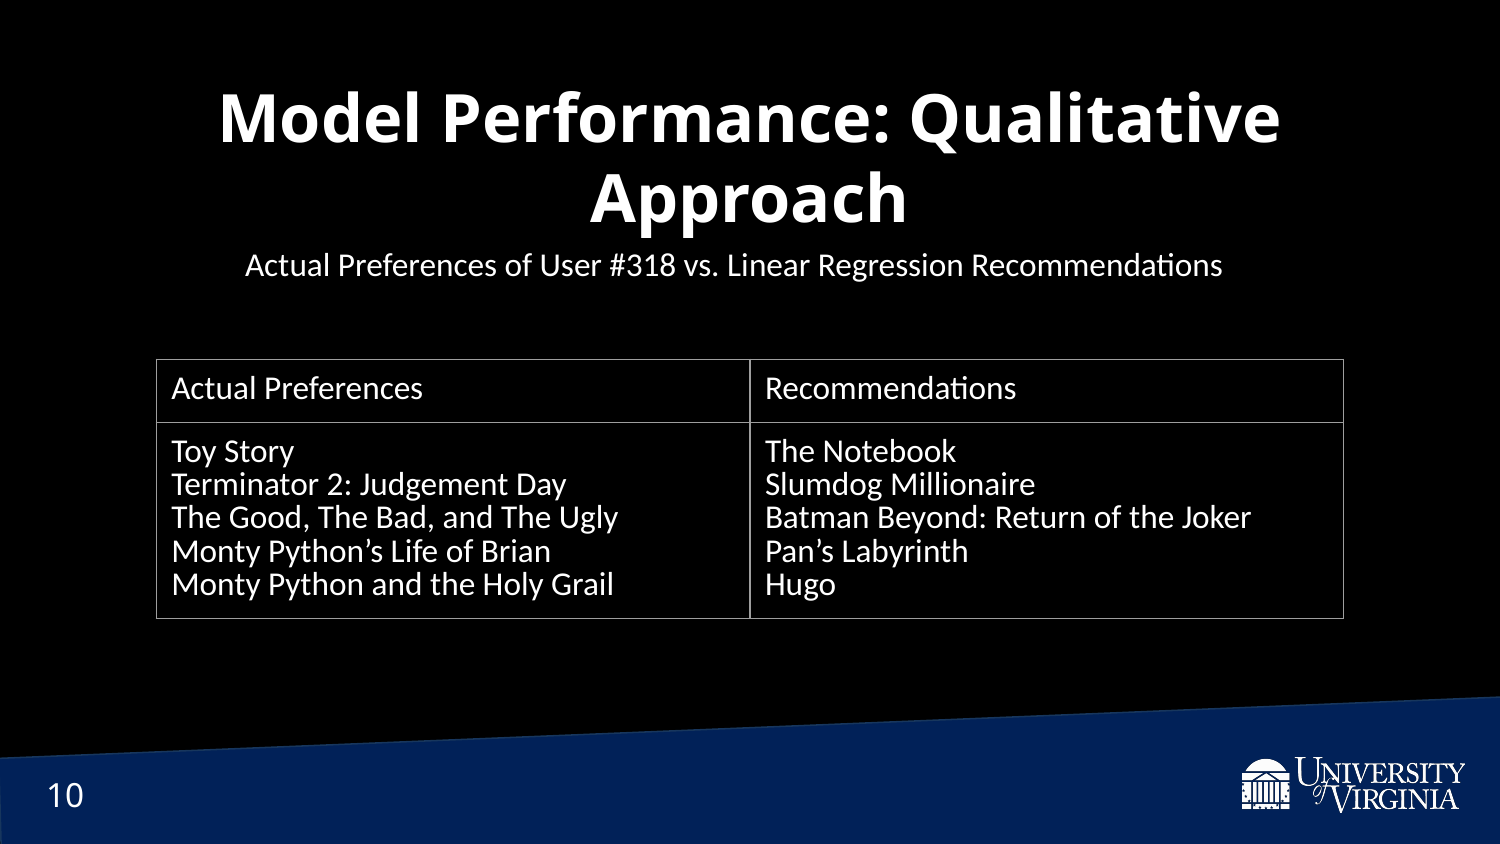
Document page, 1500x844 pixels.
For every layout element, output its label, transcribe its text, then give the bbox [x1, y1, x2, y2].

list Model Performance: Qualitative Approach [75, 68, 1425, 169]
table_cell The Notebook Slumdog Millionaire Batman Beyond: Return of the Joker Pan’s Labyrinth Hugo [751, 423, 1343, 618]
list Actual Preferences of User #318 vs. Linear Regression Recommendations [229, 235, 1271, 314]
table_header Actual Preferences [157, 360, 749, 422]
table_header Recommendations [751, 360, 1343, 422]
picture [1242, 757, 1465, 813]
table_cell Toy Story Terminator 2: Judgement Day The Good, The Bad, and The Ugly Monty Python’s Life of Brian Monty Python and the Holy Grail [157, 423, 749, 618]
slide_number ‹#› [31, 774, 382, 820]
